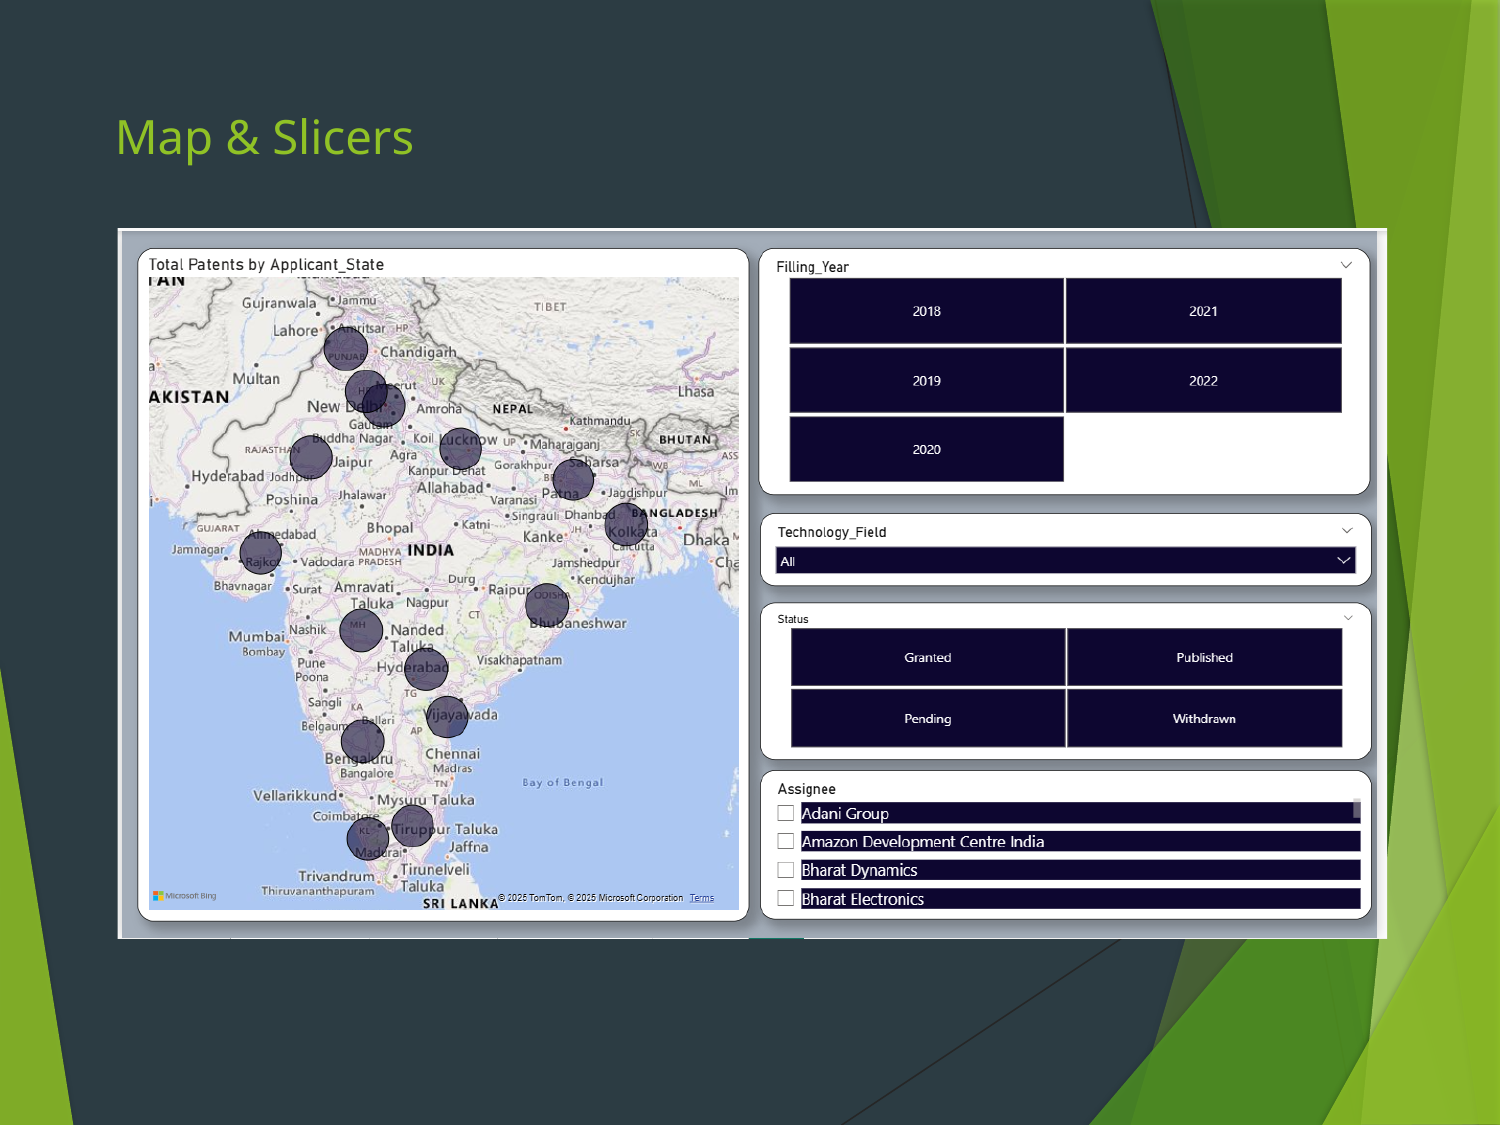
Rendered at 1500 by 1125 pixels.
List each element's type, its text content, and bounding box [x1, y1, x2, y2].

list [116, 228, 1388, 940]
title Map & Slicers [99, 99, 1142, 229]
